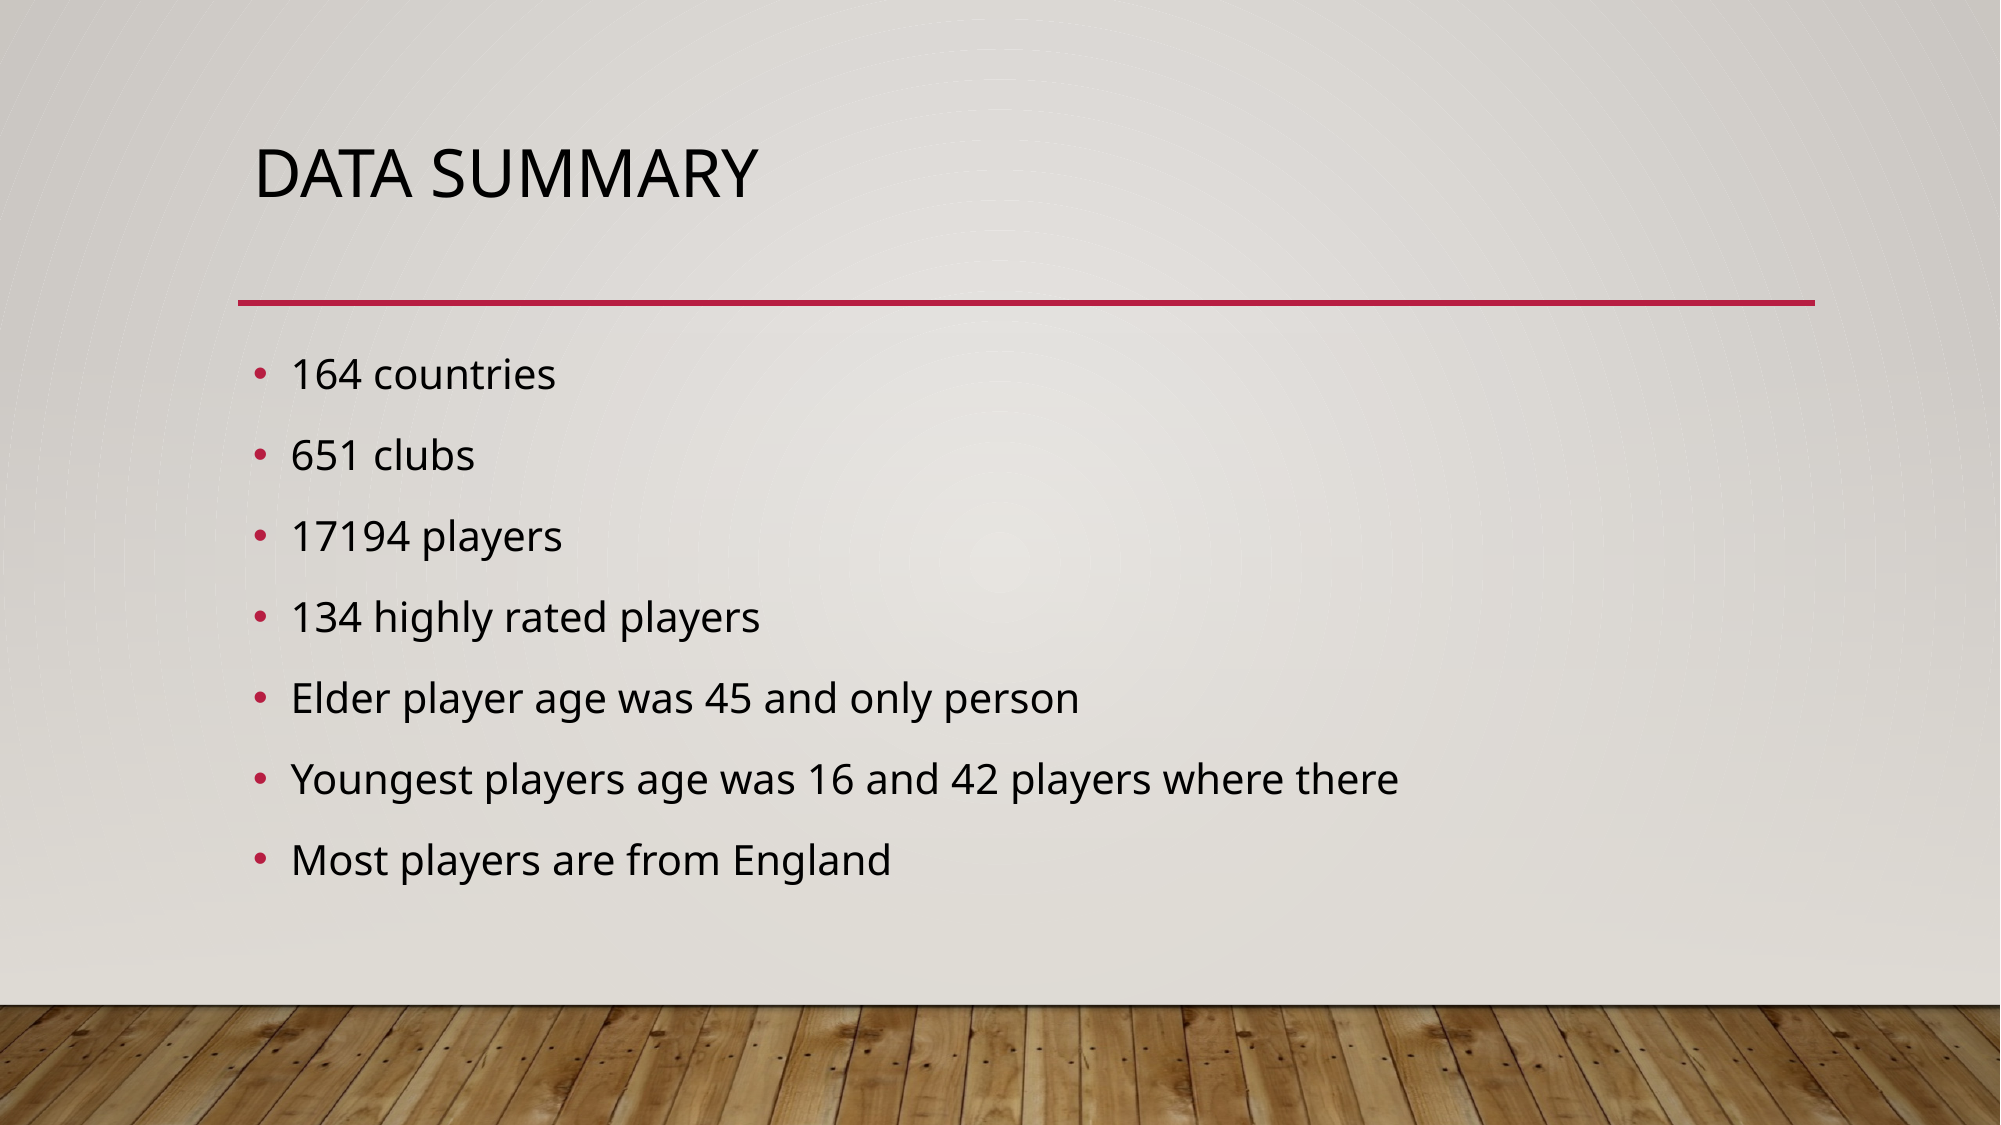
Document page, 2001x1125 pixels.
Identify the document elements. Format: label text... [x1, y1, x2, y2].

picture [0, 1005, 2000, 1125]
title DATA SUMMARY [238, 131, 1814, 305]
list 164 countries 651 clubs 17194 players 134 highly rated players Elder player age was 45 and only person Youngest players age was 16 and 42 players where there Most players are from England [238, 330, 1814, 897]
